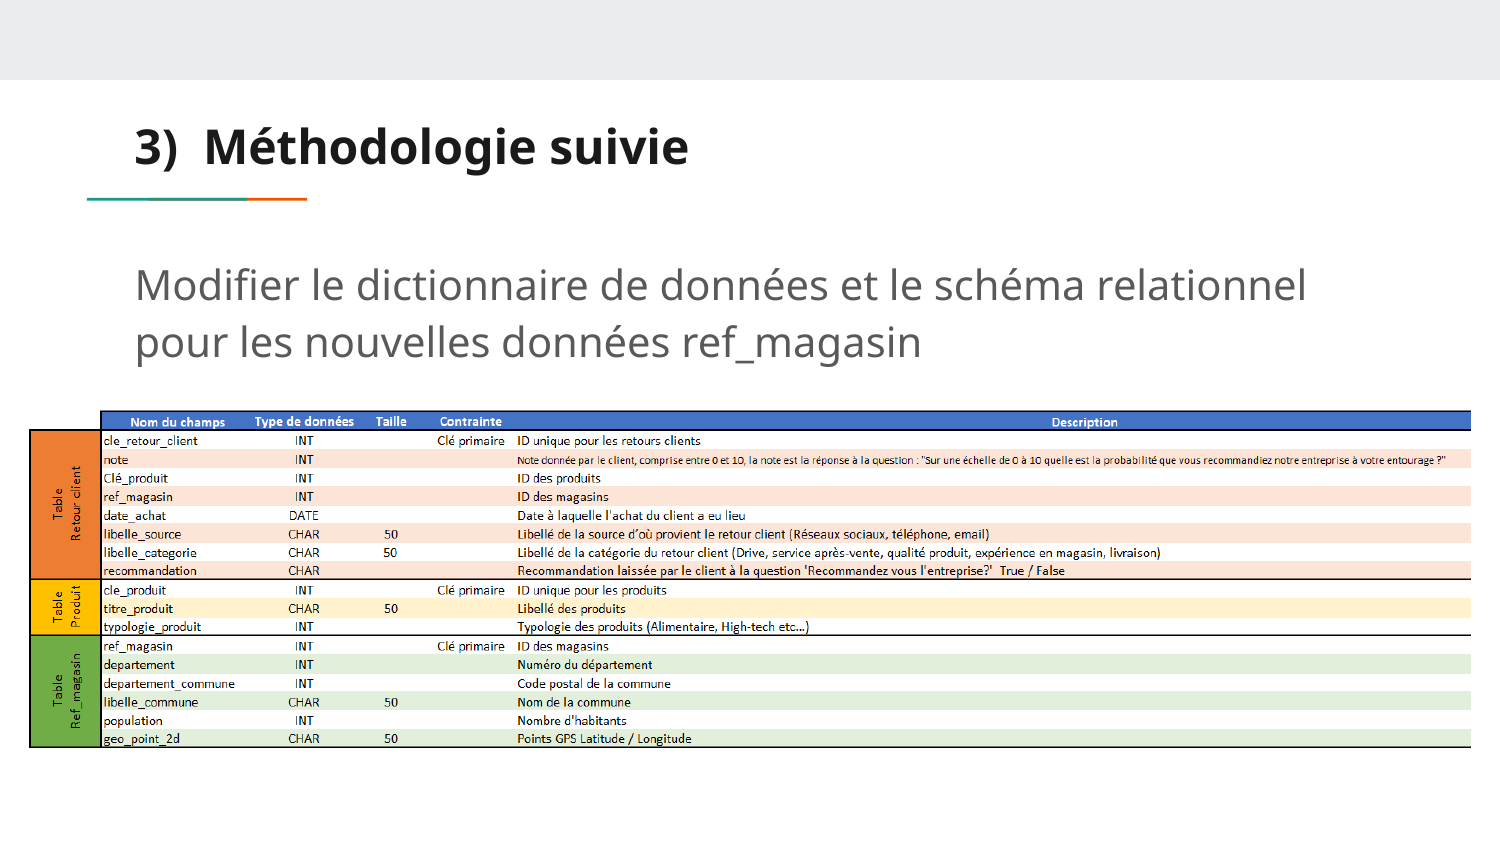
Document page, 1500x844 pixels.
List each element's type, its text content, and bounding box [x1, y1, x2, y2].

picture [29, 402, 1471, 763]
title 3) Méthodologie suivie [119, 101, 1381, 190]
list Modifier le dictionnaire de données et le schéma relationnel pour les nouvelles données ref_magasin [119, 235, 1425, 401]
